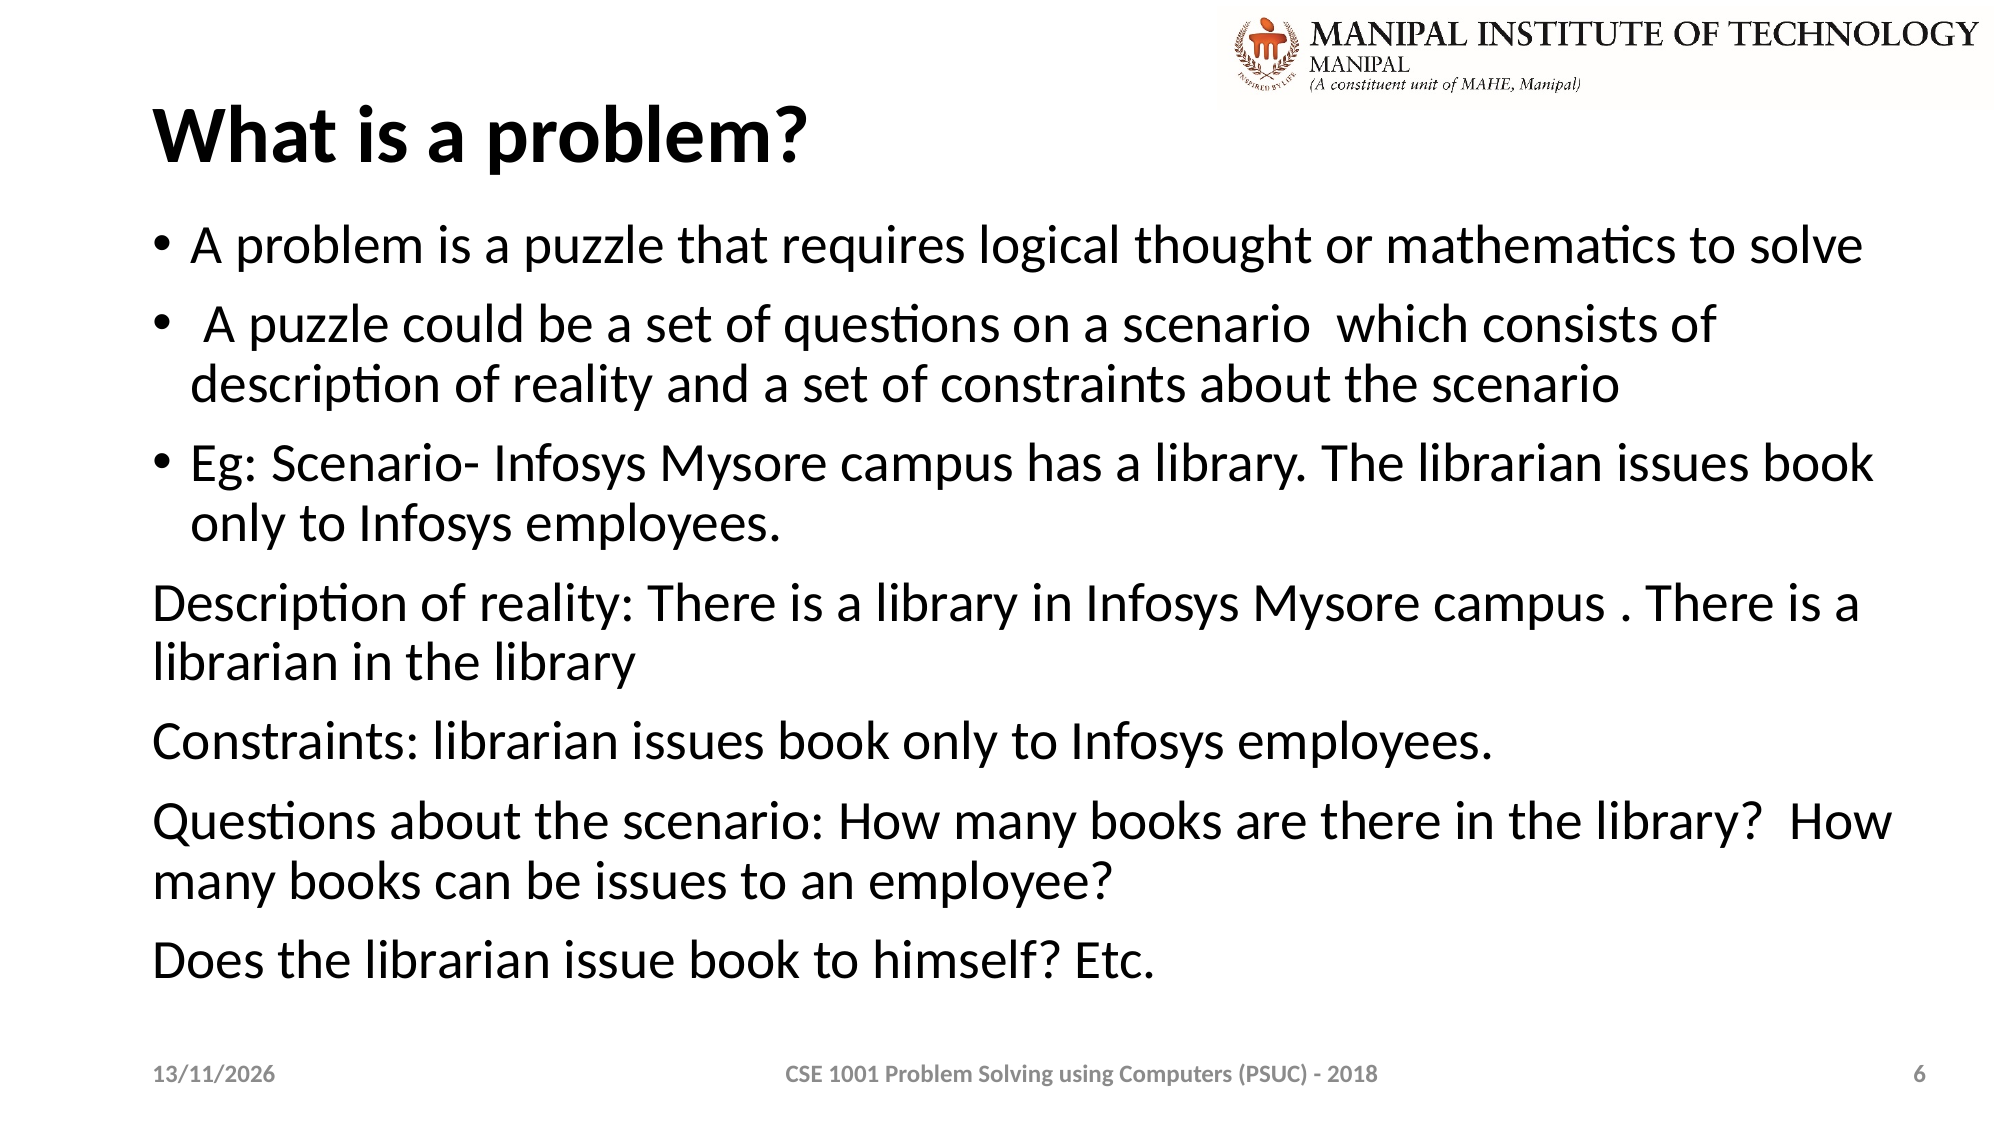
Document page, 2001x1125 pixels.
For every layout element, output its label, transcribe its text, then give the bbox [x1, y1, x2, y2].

title What is a problem? [137, 84, 1941, 188]
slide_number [137, 1042, 327, 1103]
picture [1217, 6, 1994, 110]
slide_number 6 [1862, 1042, 1941, 1103]
list A problem is a puzzle that requires logical thought or mathematics to solve A puzzle could be a set of questions on a scenario which consists of description of reality and a set of constraints about the scenario Eg: Scenario- Infosys Mysore campus has a library. The librarian issues book only to Infosys employees. Description of reality: There is a library in Infosys Mysore campus . There is a librarian in the library Constraints: librarian issues book only to Infosys employees. Questions about the scenario: How many books are there in the library? How many books can be issues to an employee? Does the librarian issue book to himself? Etc. [137, 208, 1941, 1014]
footer CSE 1001 Problem Solving using Computers (PSUC) - 2018 [362, 1042, 1803, 1103]
